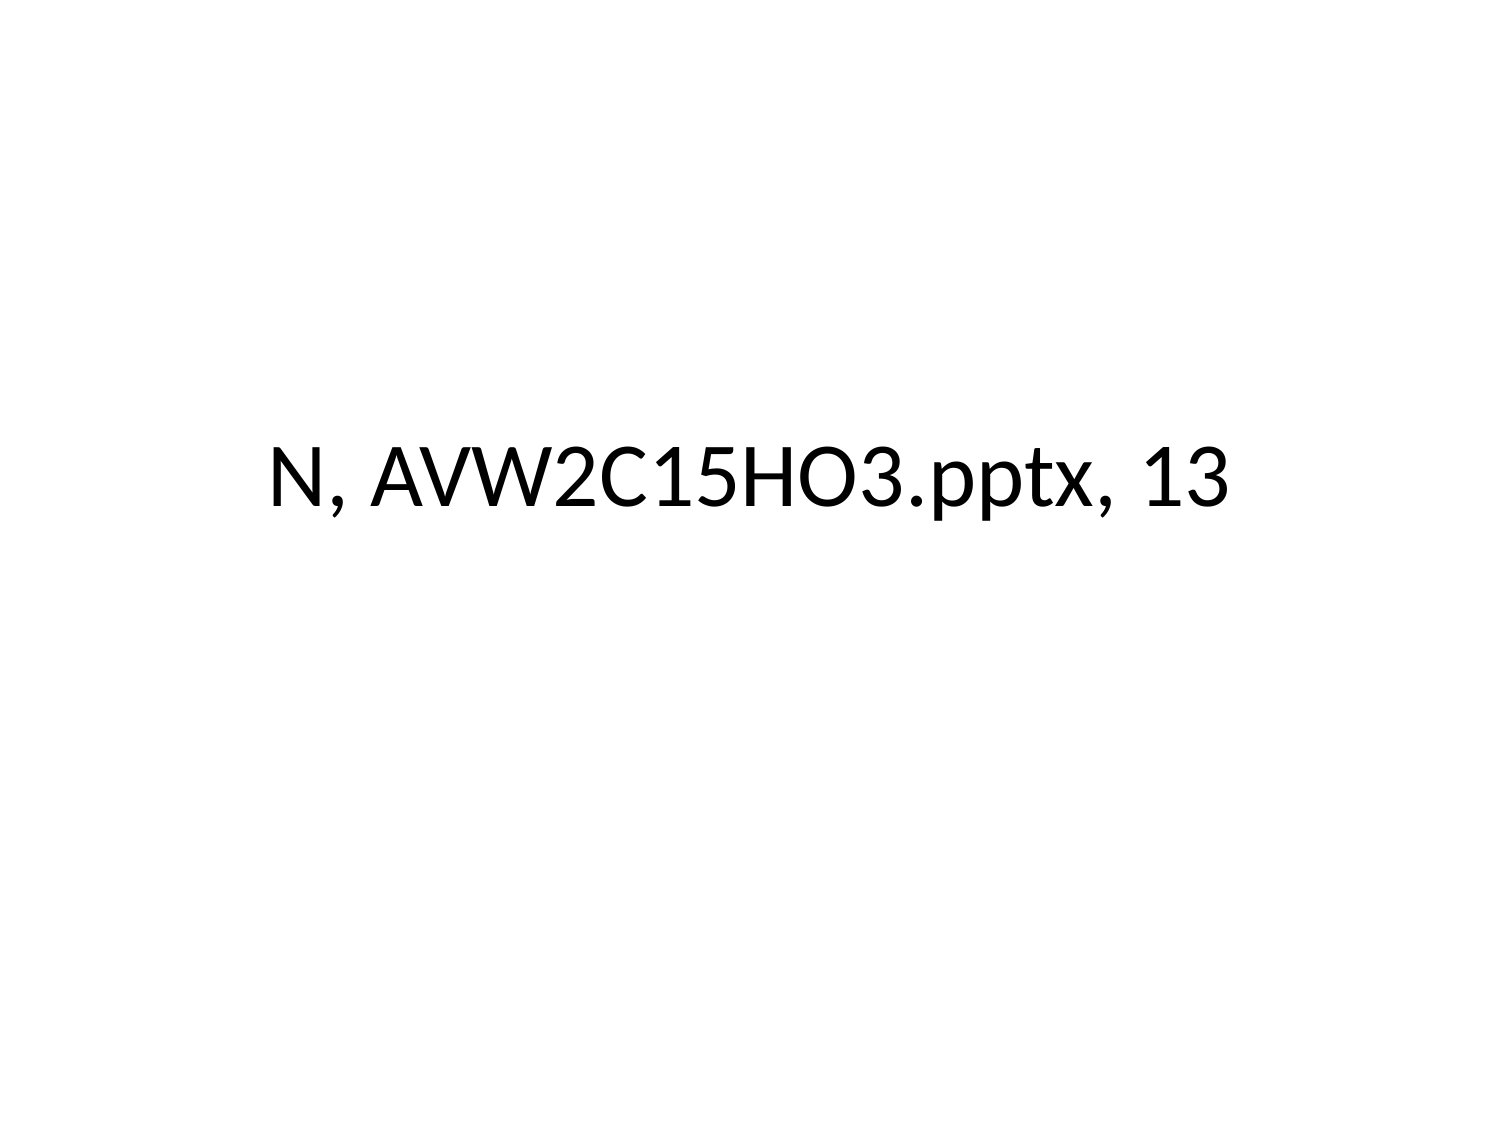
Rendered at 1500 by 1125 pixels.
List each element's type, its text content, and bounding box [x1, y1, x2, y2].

title N, AVW2C15HO3.pptx, 13 [112, 349, 1388, 591]
